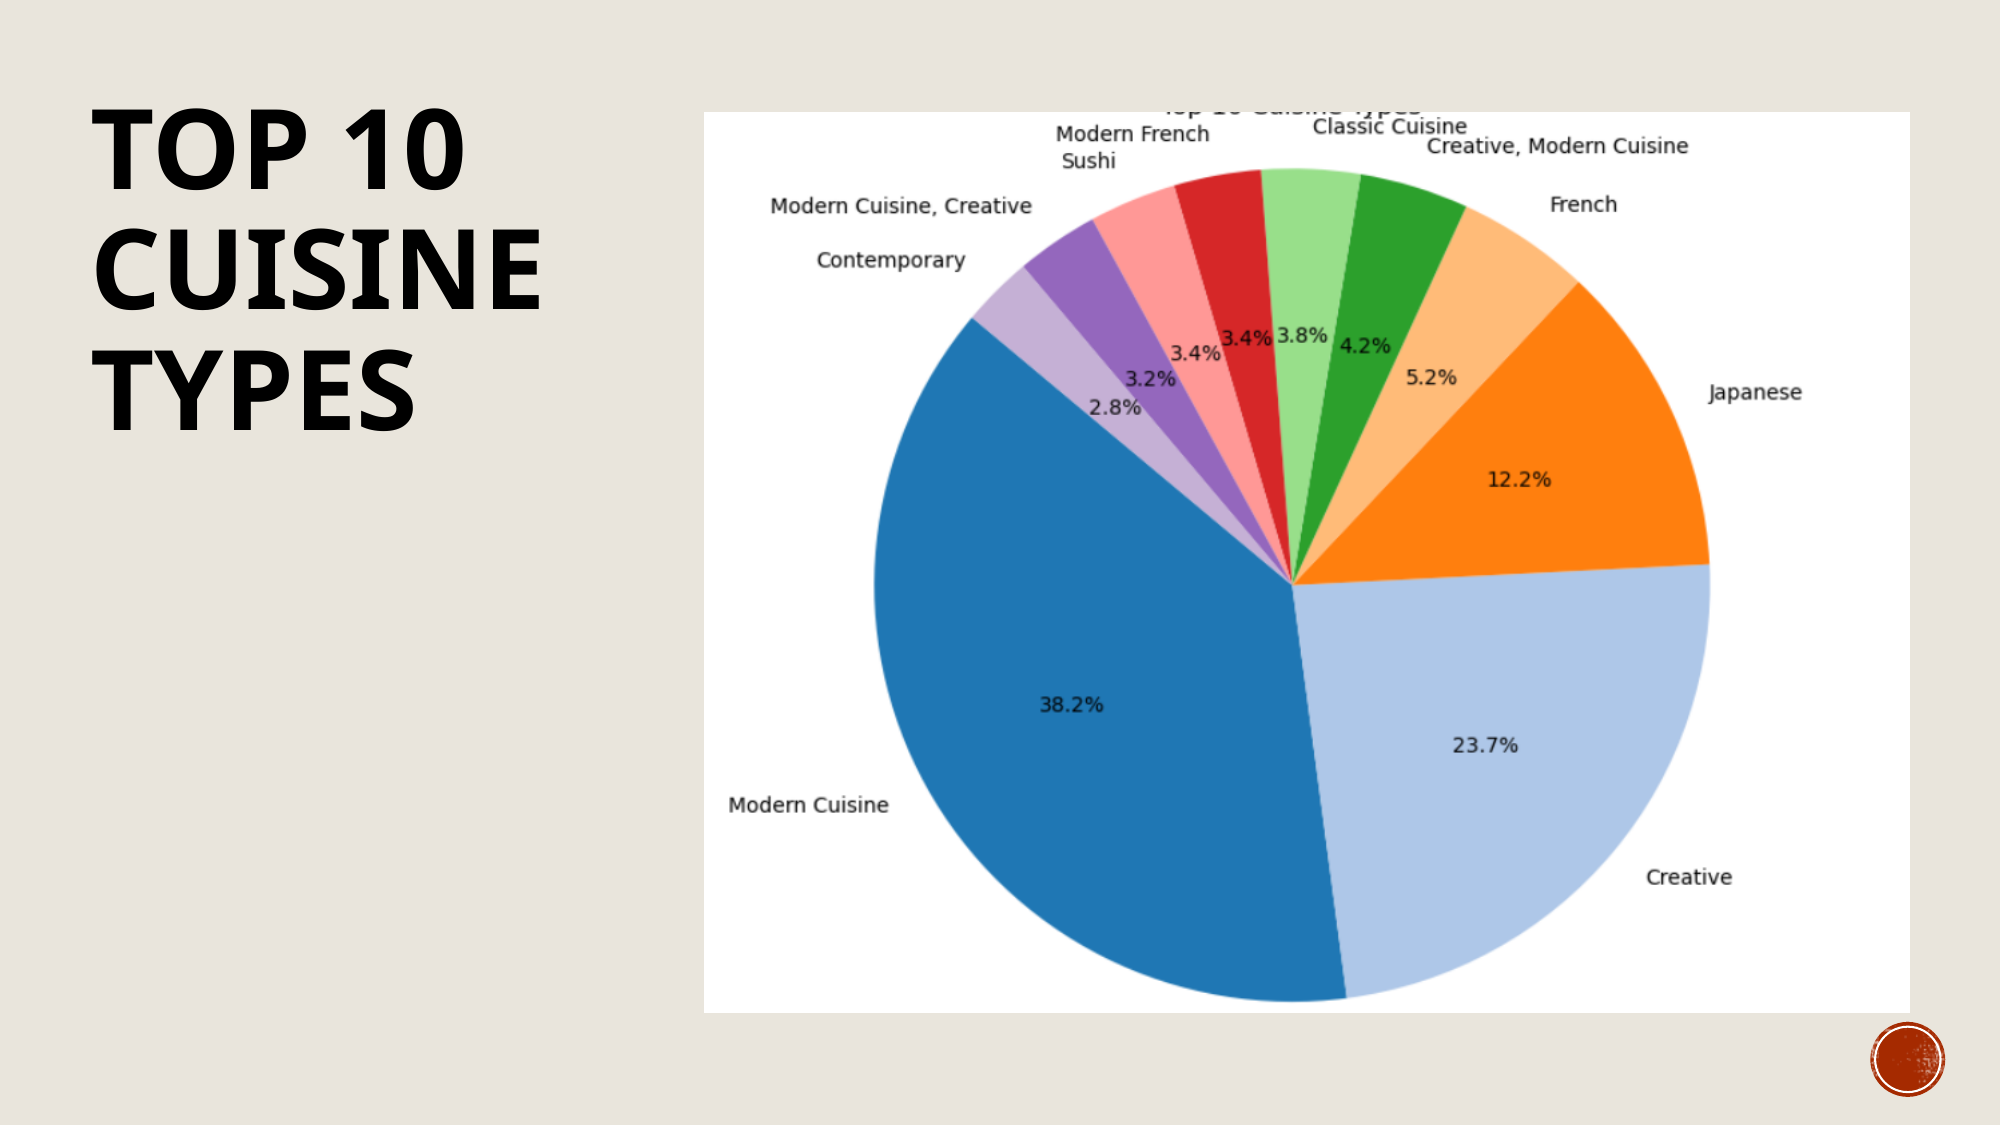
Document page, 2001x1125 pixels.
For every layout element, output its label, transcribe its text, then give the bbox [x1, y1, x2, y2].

title Top 10 cuisine types [90, 90, 676, 588]
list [709, 116, 1907, 1010]
